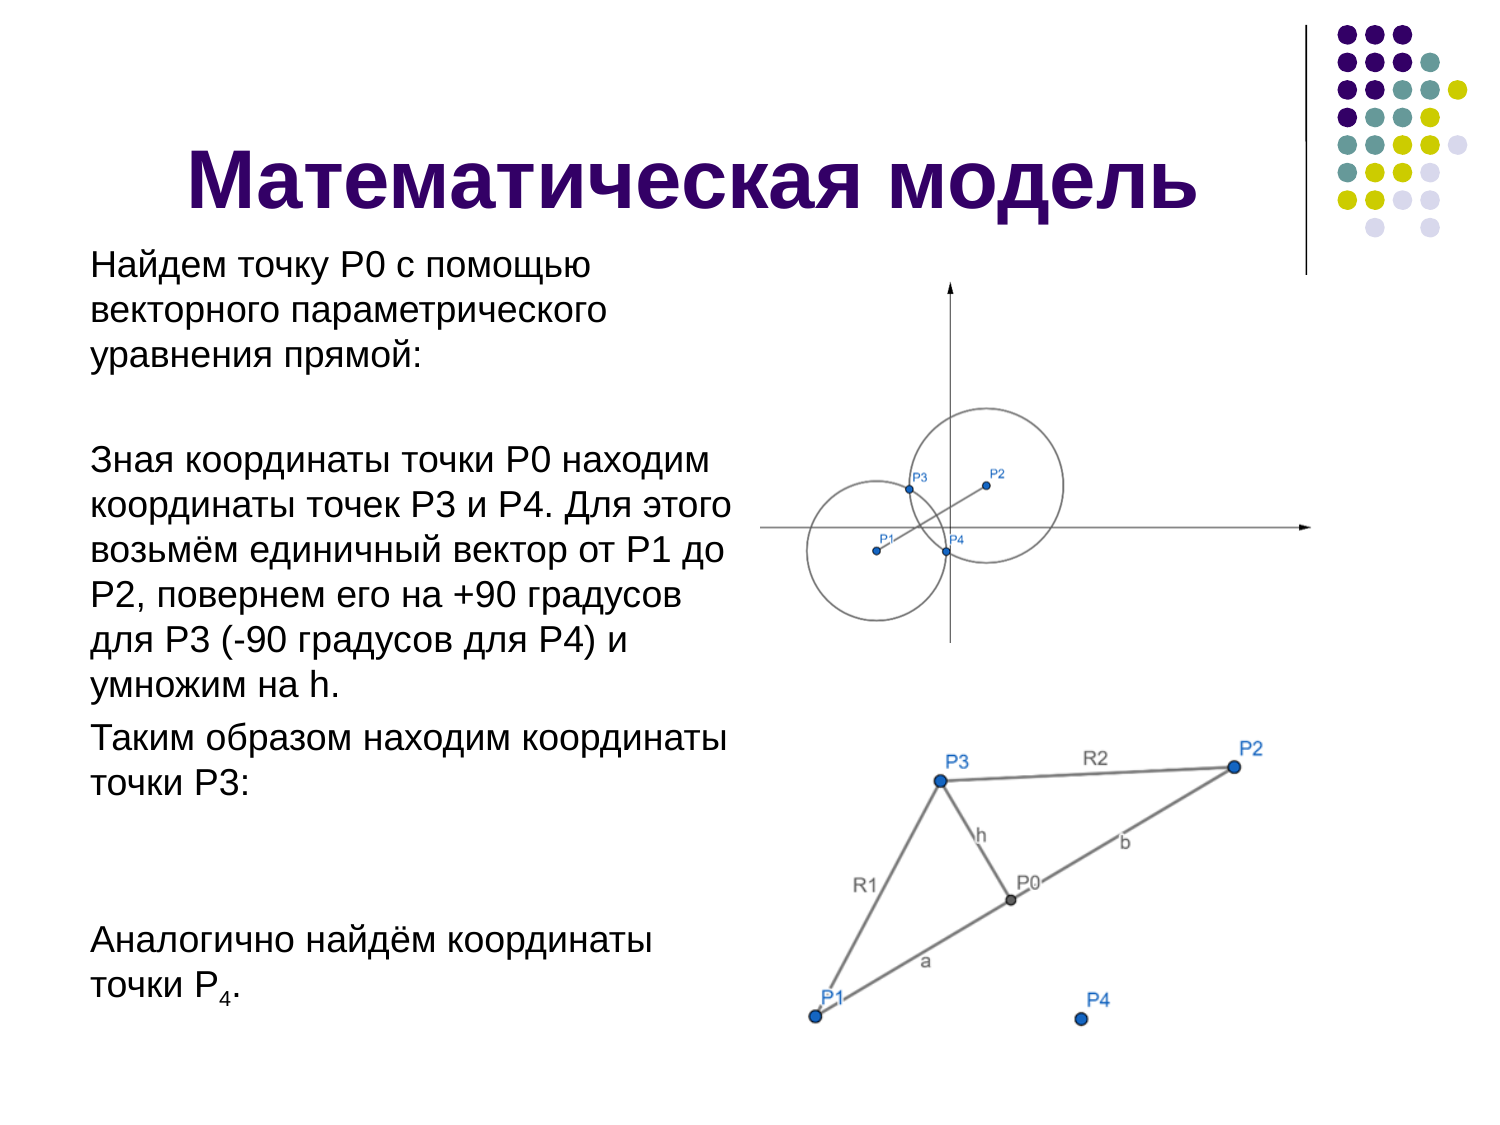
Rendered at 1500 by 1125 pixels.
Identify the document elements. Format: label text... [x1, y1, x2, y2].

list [760, 643, 1312, 1105]
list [760, 282, 1312, 643]
title Математическая модель [75, 20, 1313, 233]
